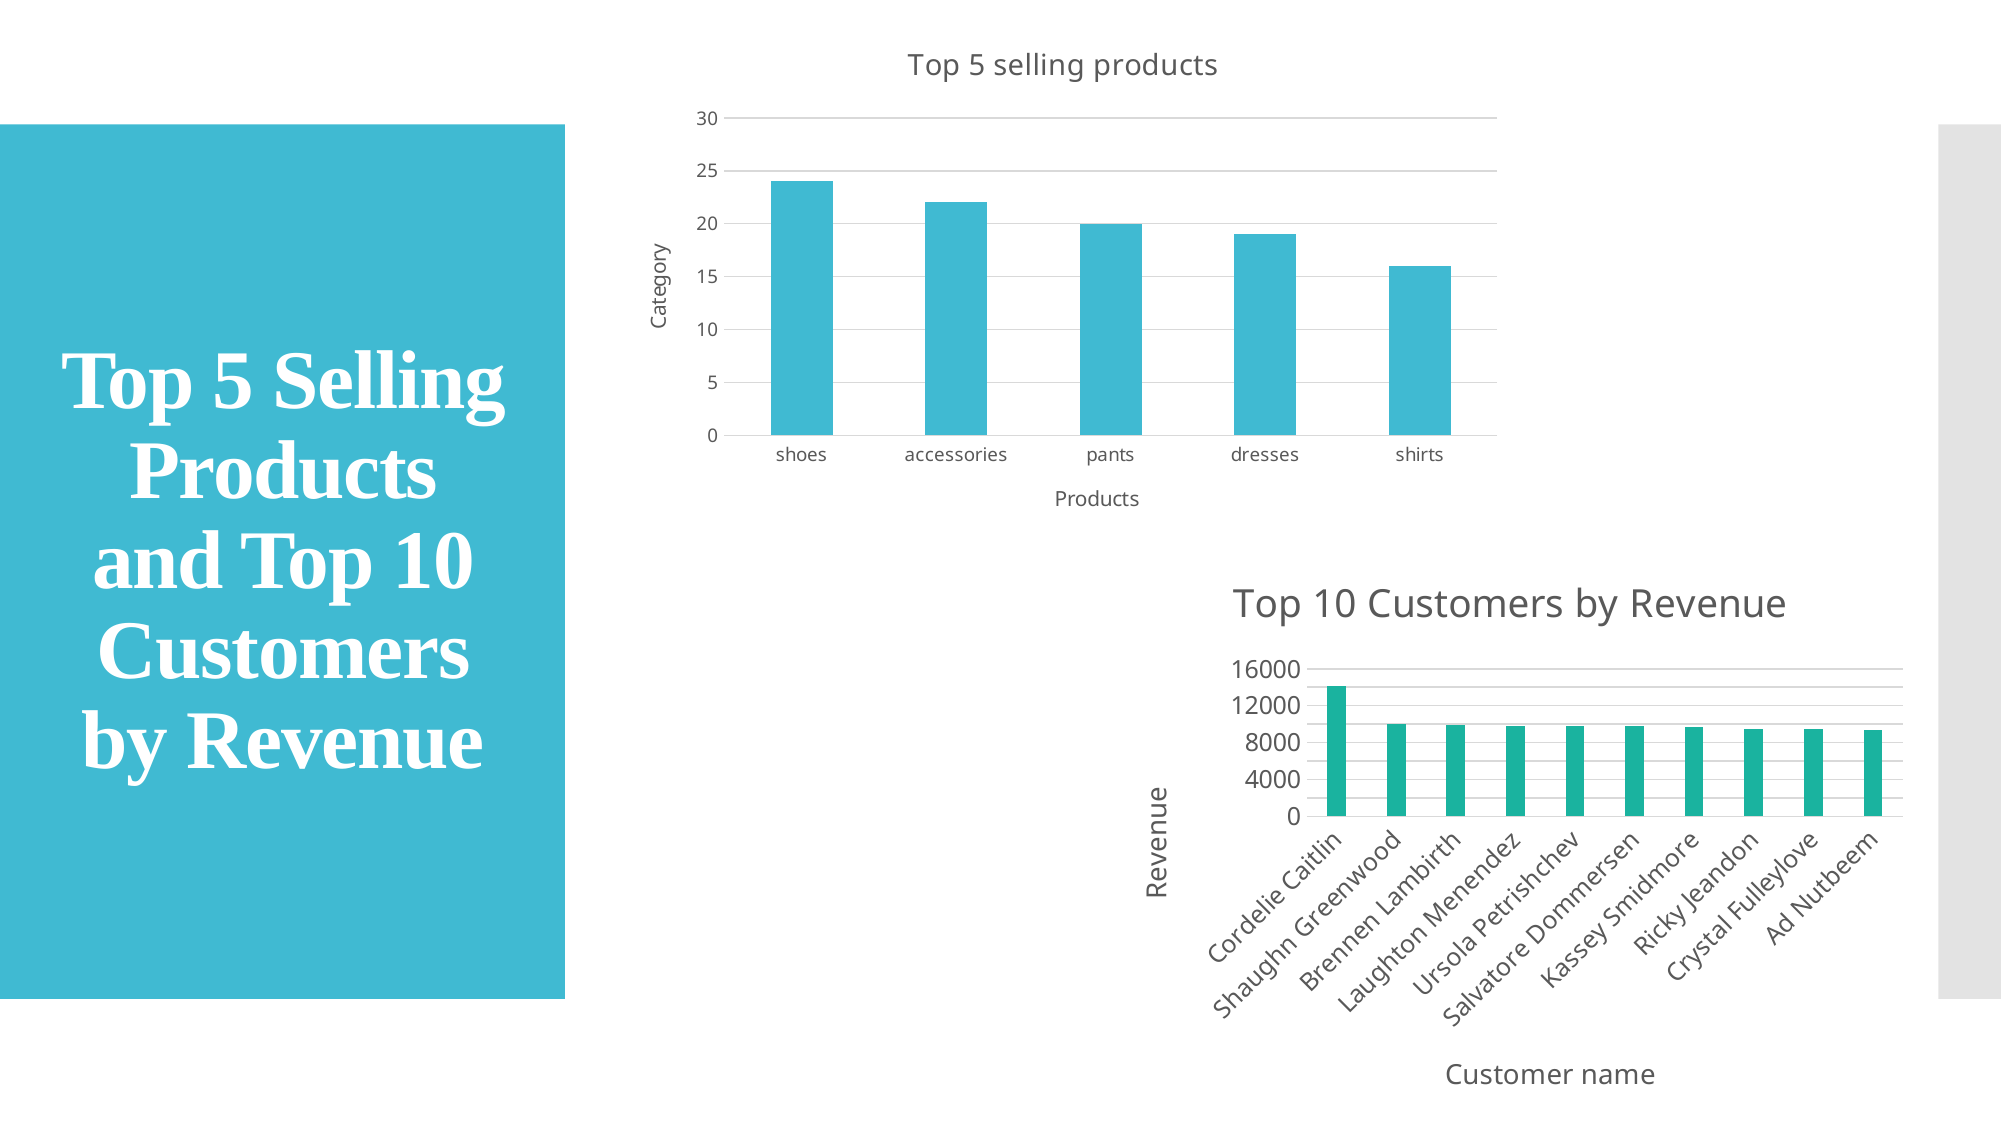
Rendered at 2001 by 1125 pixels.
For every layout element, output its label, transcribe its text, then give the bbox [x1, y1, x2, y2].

chart [610, 17, 1920, 1125]
title Top 5 Selling Products and Top 10 Customers by Revenue [41, 184, 525, 940]
